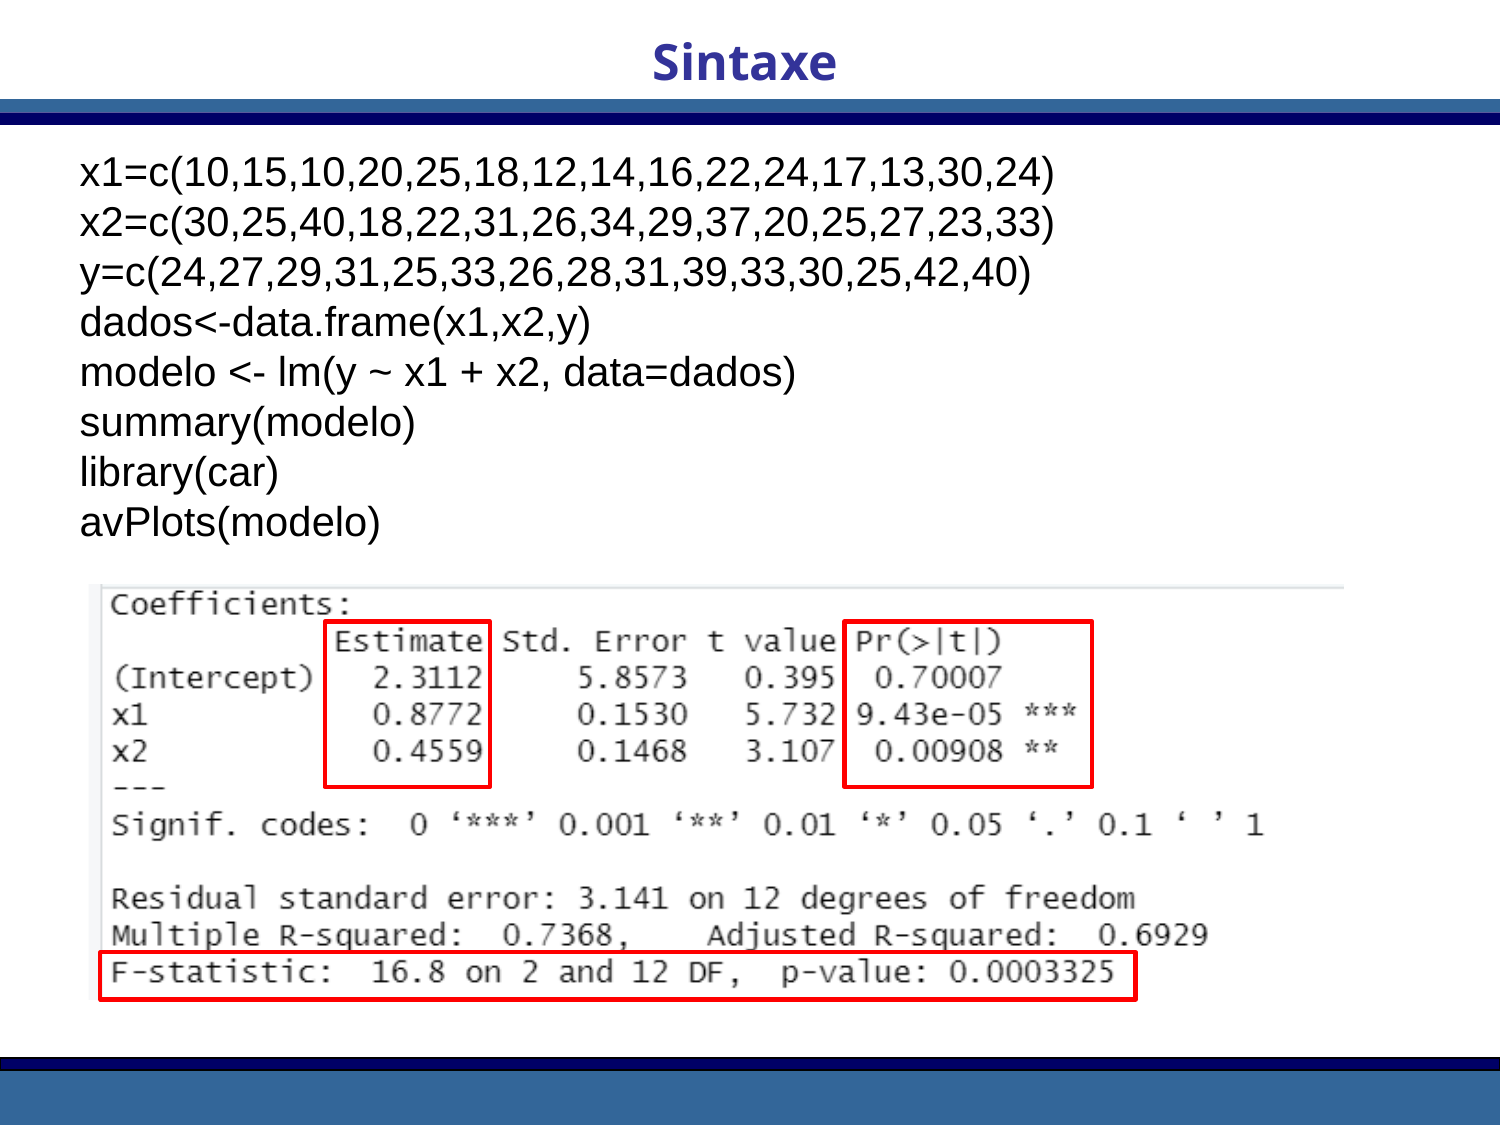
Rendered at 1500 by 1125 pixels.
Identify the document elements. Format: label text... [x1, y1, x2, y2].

text_box Sintaxe [637, 23, 853, 99]
picture [88, 584, 1345, 1000]
text_box x1=c(10,15,10,20,25,18,12,14,16,22,24,17,13,30,24) x2=c(30,25,40,18,22,31,26,34,29,37,20,25,27,23,33) y=c(24,27,29,31,25,33,26,28,31,39,33,30,25,42,40) dados<-data.frame(x1,x2,y) modelo <- lm(y ~ x1 + x2, data=dados) summary(modelo) library(car) avPlots(modelo) [64, 137, 1112, 553]
